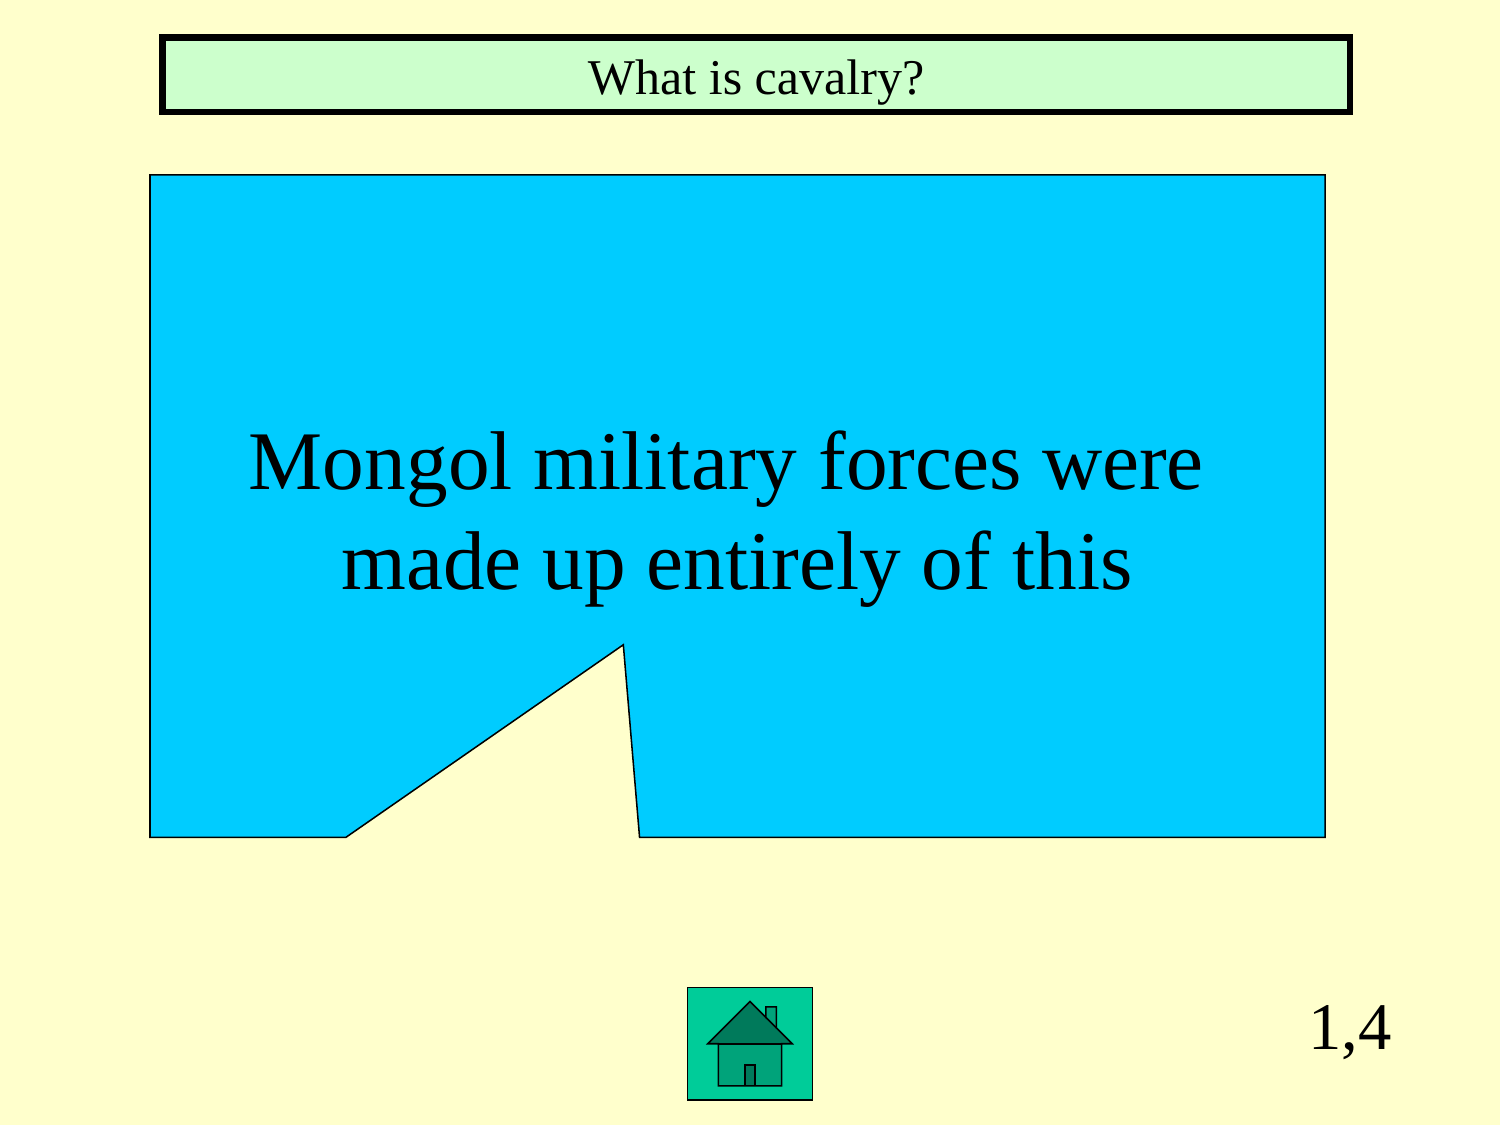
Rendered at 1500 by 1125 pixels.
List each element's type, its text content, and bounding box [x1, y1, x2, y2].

text_box What is cavalry? [162, 37, 1350, 113]
text_box [687, 987, 813, 1101]
subtitle 1,4 [1199, 974, 1500, 1125]
text_box Mongol military forces were made up entirely of this [150, 174, 1326, 838]
